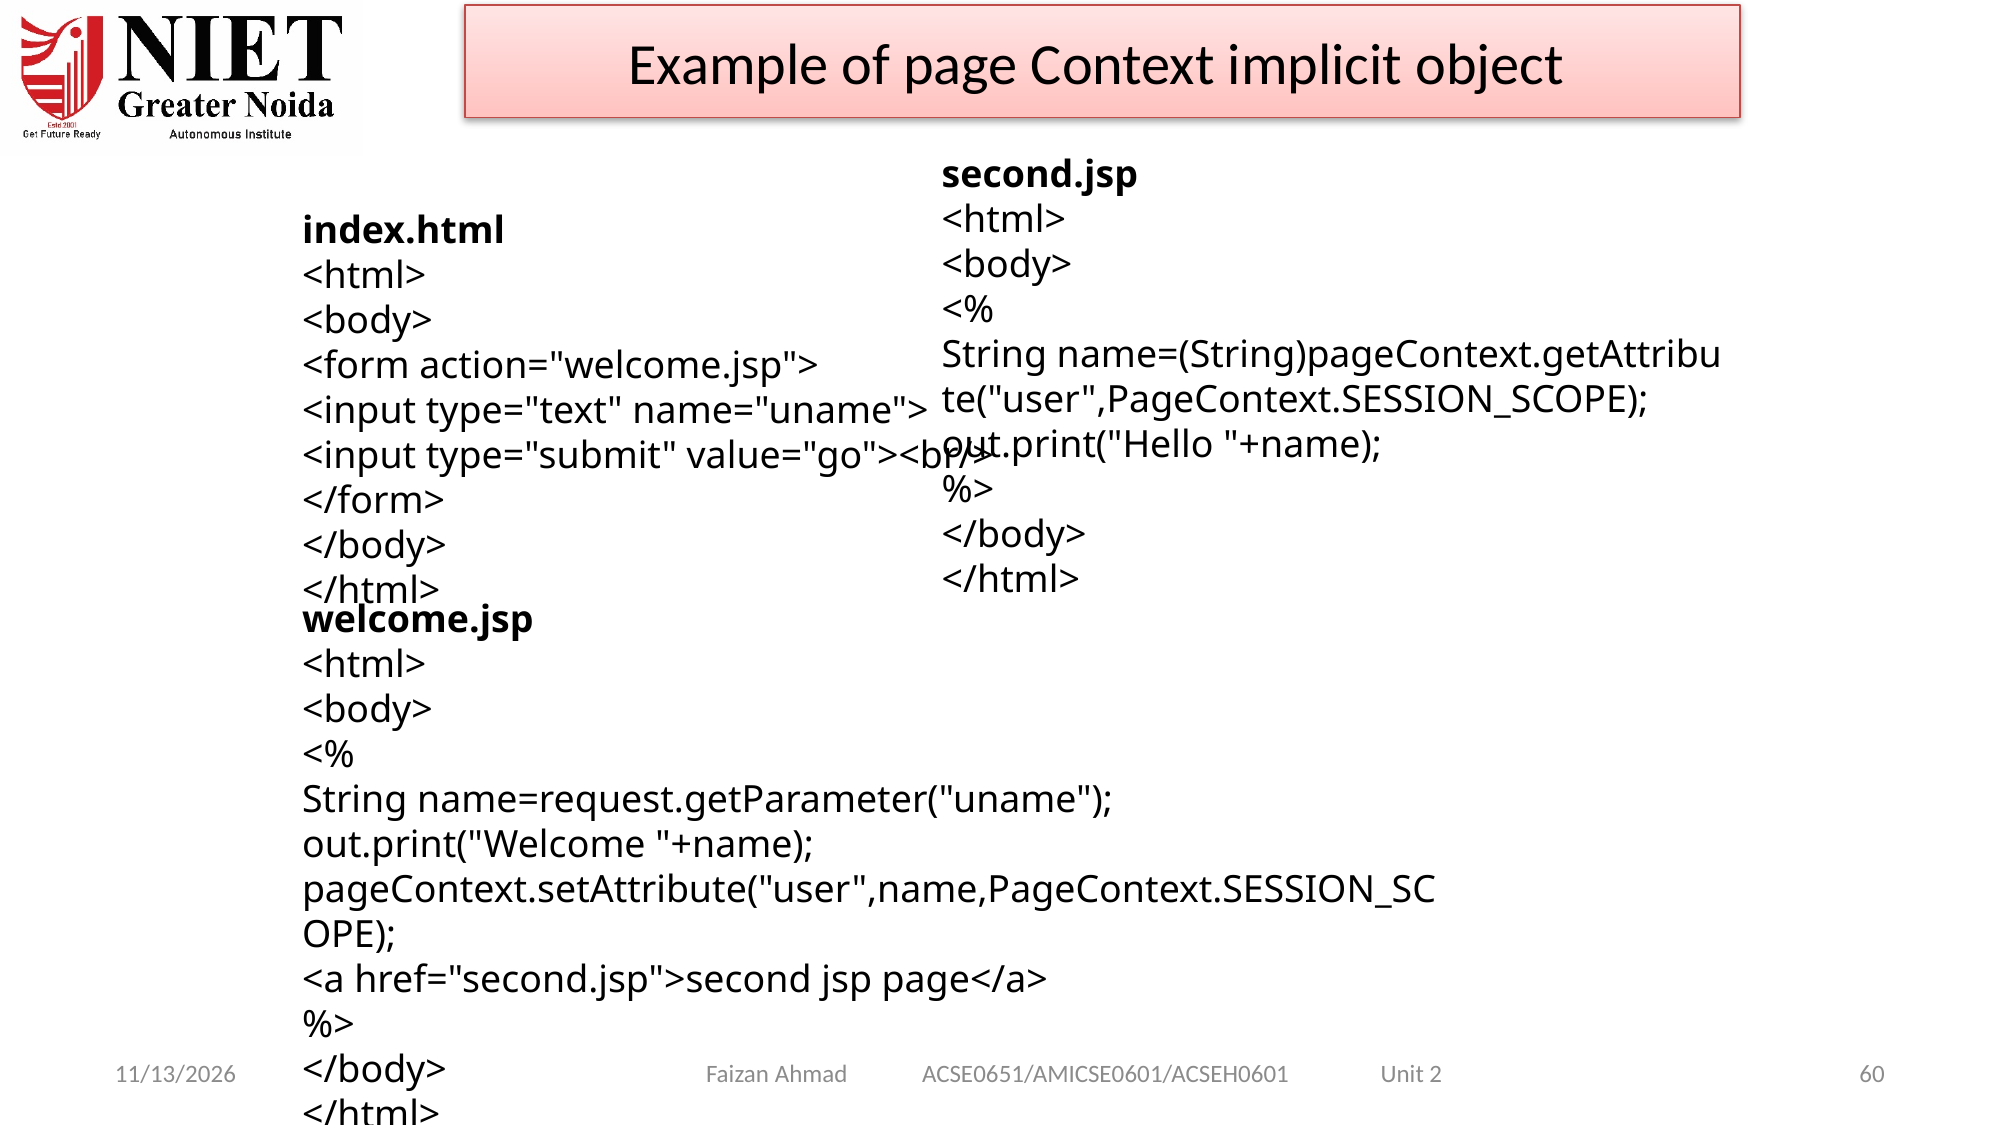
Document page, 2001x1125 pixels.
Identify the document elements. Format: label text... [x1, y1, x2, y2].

text_box index.html <html> <body> <form action="welcome.jsp"> <input type="text" name="uname"> <input type="submit" value="go"><br/> </form> </body> </html> [287, 198, 926, 587]
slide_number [99, 1042, 287, 1103]
text_box welcome.jsp <html> <body> <% String name=request.getParameter("uname"); out.print("Welcome "+name); pageContext.setAttribute("user",name,PageContext.SESSION_SCOPE); <a href="second.jsp">second jsp page</a> %> </body> </html> [287, 587, 1475, 1125]
slide_number 60 [1475, 1042, 1900, 1103]
picture [0, 0, 363, 156]
text_box second.jsp <html> <body> <% String name=(String)pageContext.getAttribute("user",PageContext.SESSION_SCOPE); out.print("Hello "+name); %> </body> </html> [926, 142, 1750, 607]
text_box Example of page Context implicit object [464, 4, 1741, 118]
